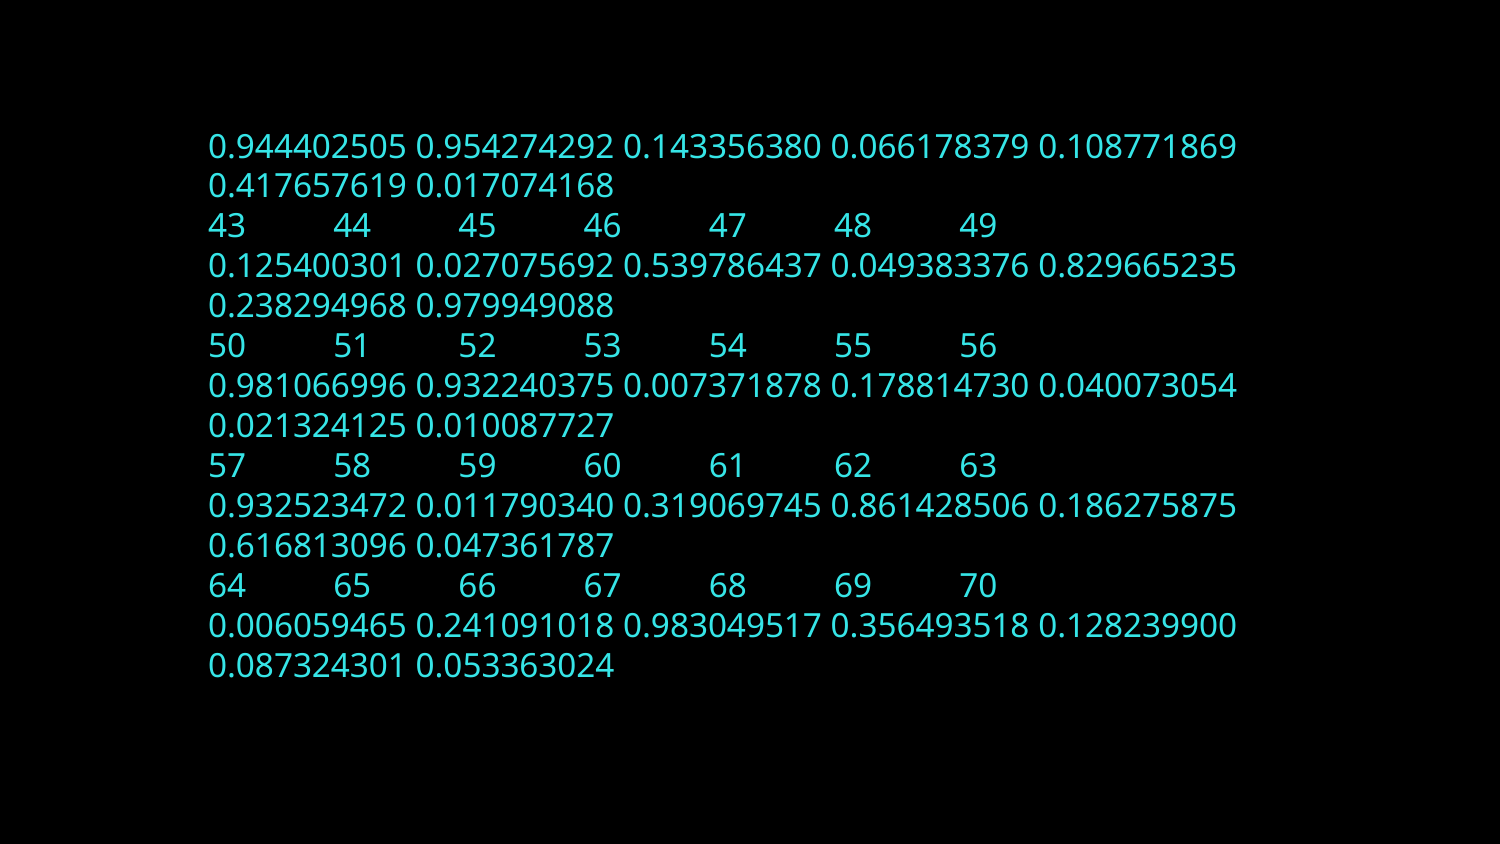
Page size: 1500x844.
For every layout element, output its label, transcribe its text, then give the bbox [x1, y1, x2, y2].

list 0.944402505 0.954274292 0.143356380 0.066178379 0.108771869 0.417657619 0.017074168 43 44 45 46 47 48 49 0.125400301 0.027075692 0.539786437 0.049383376 0.829665235 0.238294968 0.979949088 50 51 52 53 54 55 56 0.981066996 0.932240375 0.007371878 0.178814730 0.040073054 0.021324125 0.010087727 57 58 59 60 61 62 63 0.932523472 0.011790340 0.319069745 0.861428506 0.186275875 0.616813096 0.047361787 64 65 66 67 68 69 70 0.006059465 0.241091018 0.983049517 0.356493518 0.128239900 0.087324301 0.053363024 [118, 109, 1385, 339]
